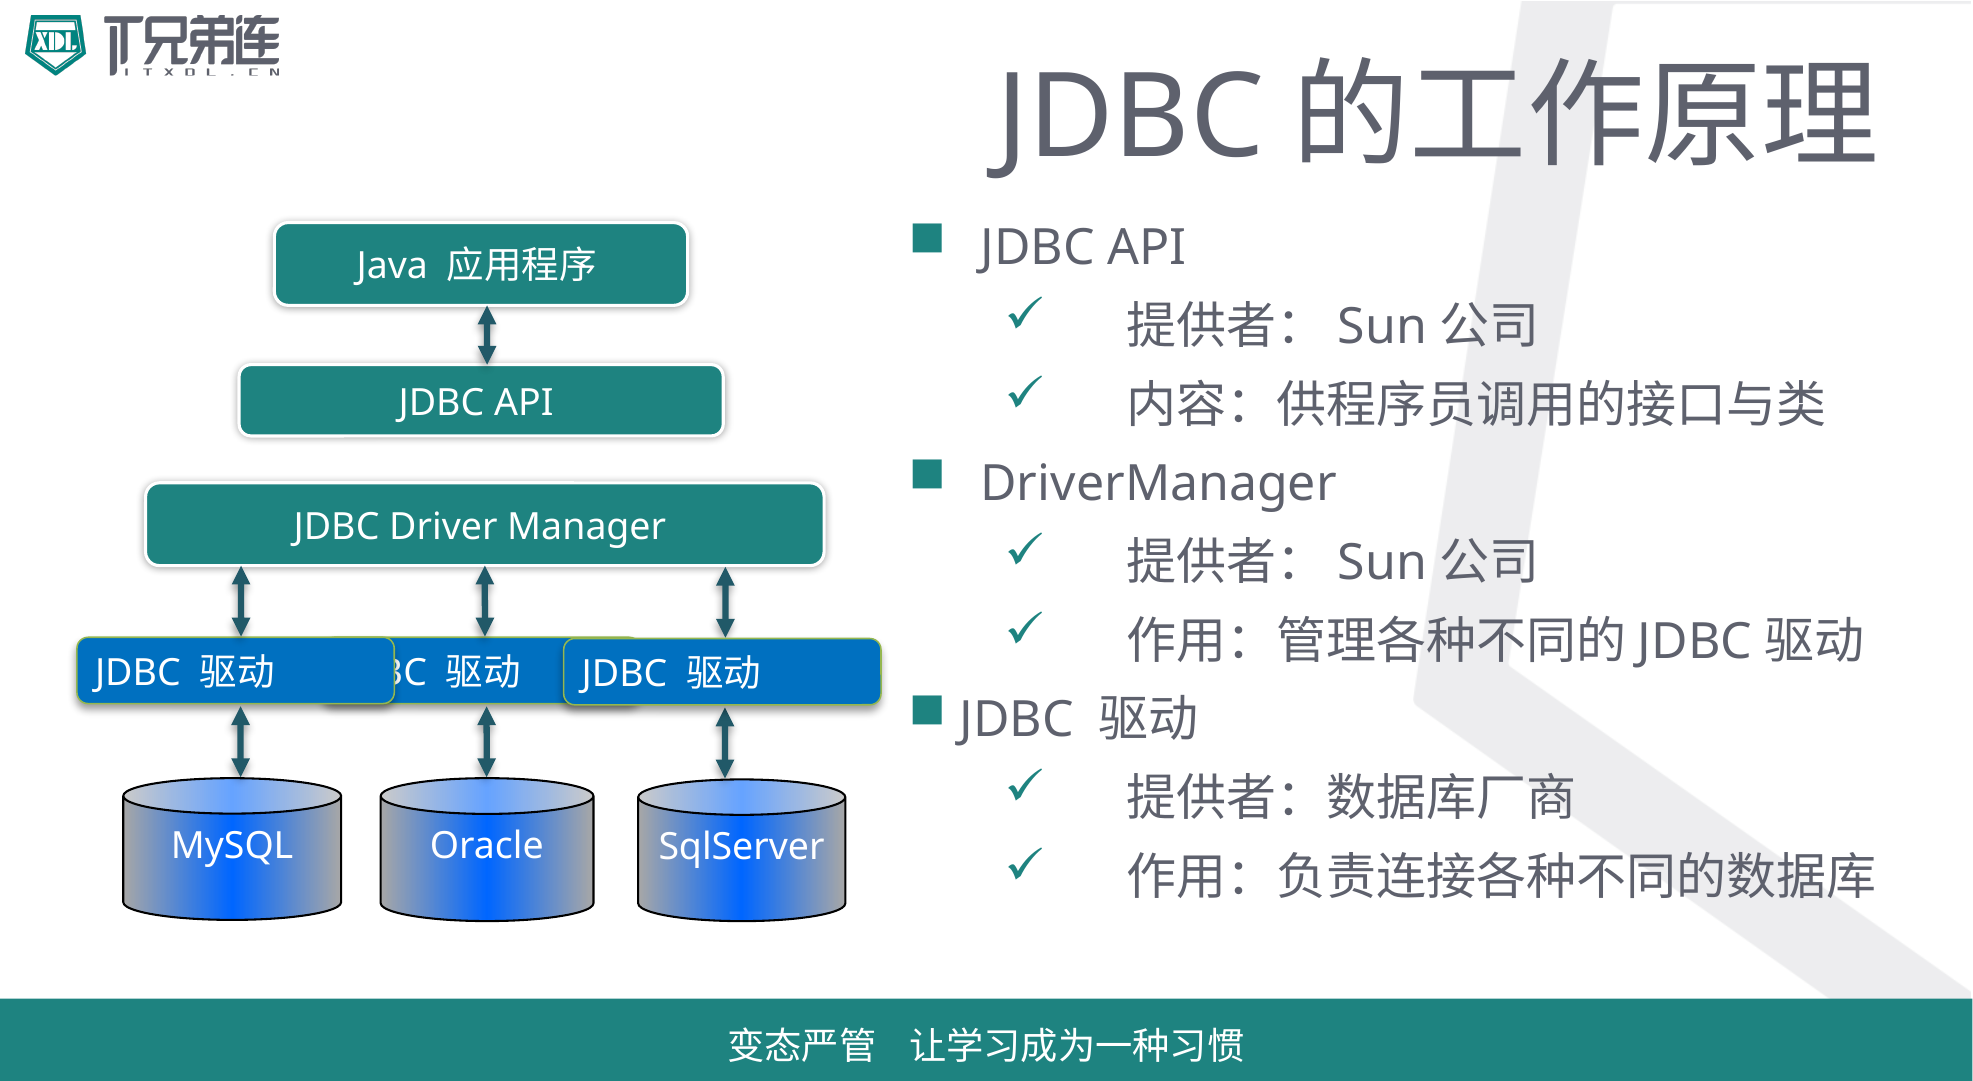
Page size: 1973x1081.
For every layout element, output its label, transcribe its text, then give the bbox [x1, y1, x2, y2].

text_box [231, 706, 250, 778]
title JDBC的工作原理 [353, 5, 1887, 214]
text_box Oracle [380, 778, 594, 922]
list JDBC API 提供者：Sun公司 内容：供程序员调用的接口与类 DriverManager 提供者：Sun公司 作用：管理各种不同的JDBC驱动 JDBC 驱动 提供者：数据库厂商 作用：负责连接各种不同的数据库 [900, 206, 1901, 994]
text_box [715, 717, 735, 779]
text_box [477, 706, 497, 778]
text_box [716, 566, 735, 638]
text_box [477, 305, 497, 365]
text_box [475, 565, 495, 637]
text_box JDBC 驱动 [76, 637, 395, 704]
text_box JDBC 驱动 [387, 637, 634, 704]
text_box [231, 565, 251, 637]
text_box MySQL [123, 778, 342, 920]
text_box JDBC Driver Manager [145, 482, 825, 566]
text_box SqlServer [638, 779, 846, 922]
text_box Java 应用程序 [274, 222, 688, 306]
picture [25, 15, 279, 76]
text_box JDBC 驱动 [563, 638, 882, 705]
text_box JDBC API [239, 364, 724, 436]
